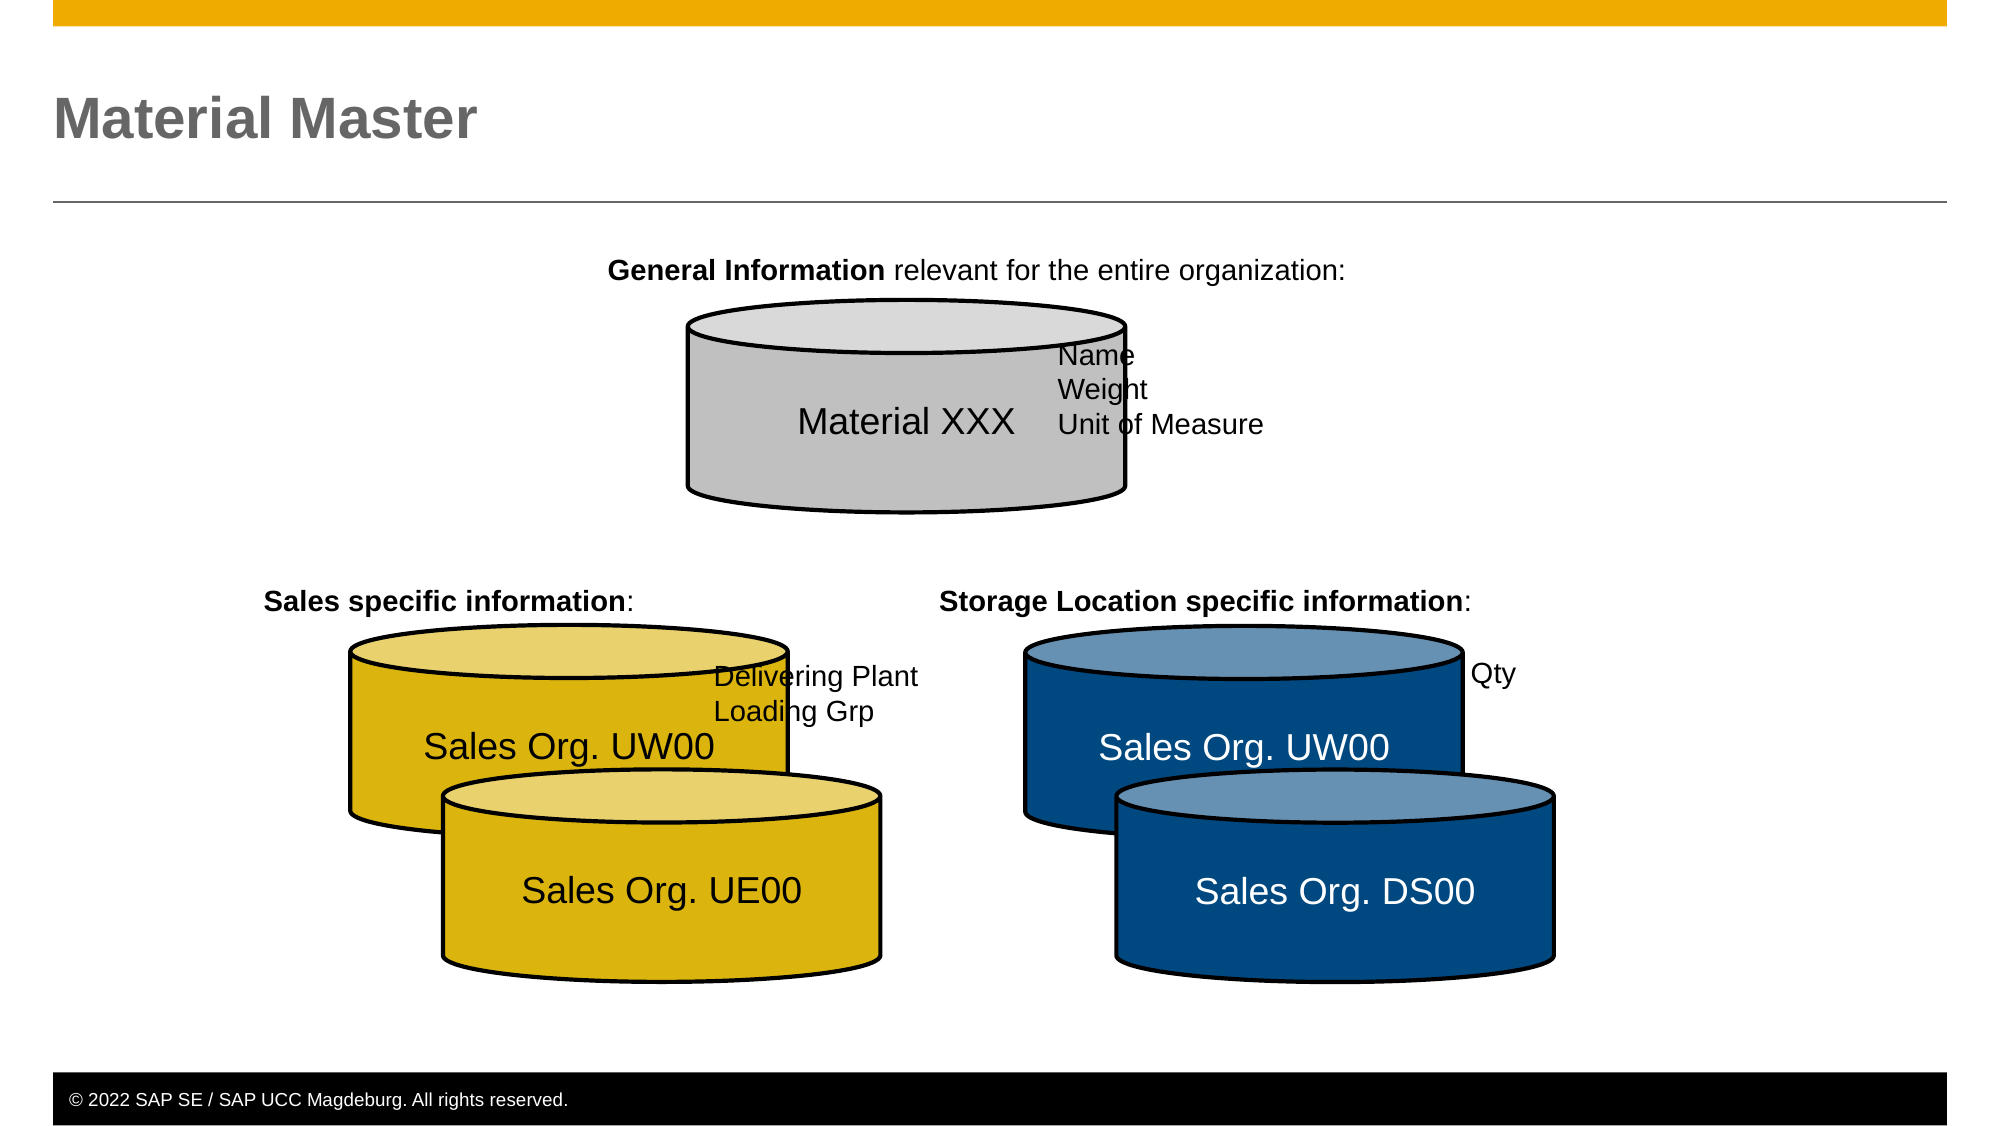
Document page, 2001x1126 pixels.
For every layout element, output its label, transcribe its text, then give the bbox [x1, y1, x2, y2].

title Material Master [53, 53, 1947, 178]
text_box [248, 243, 1782, 983]
